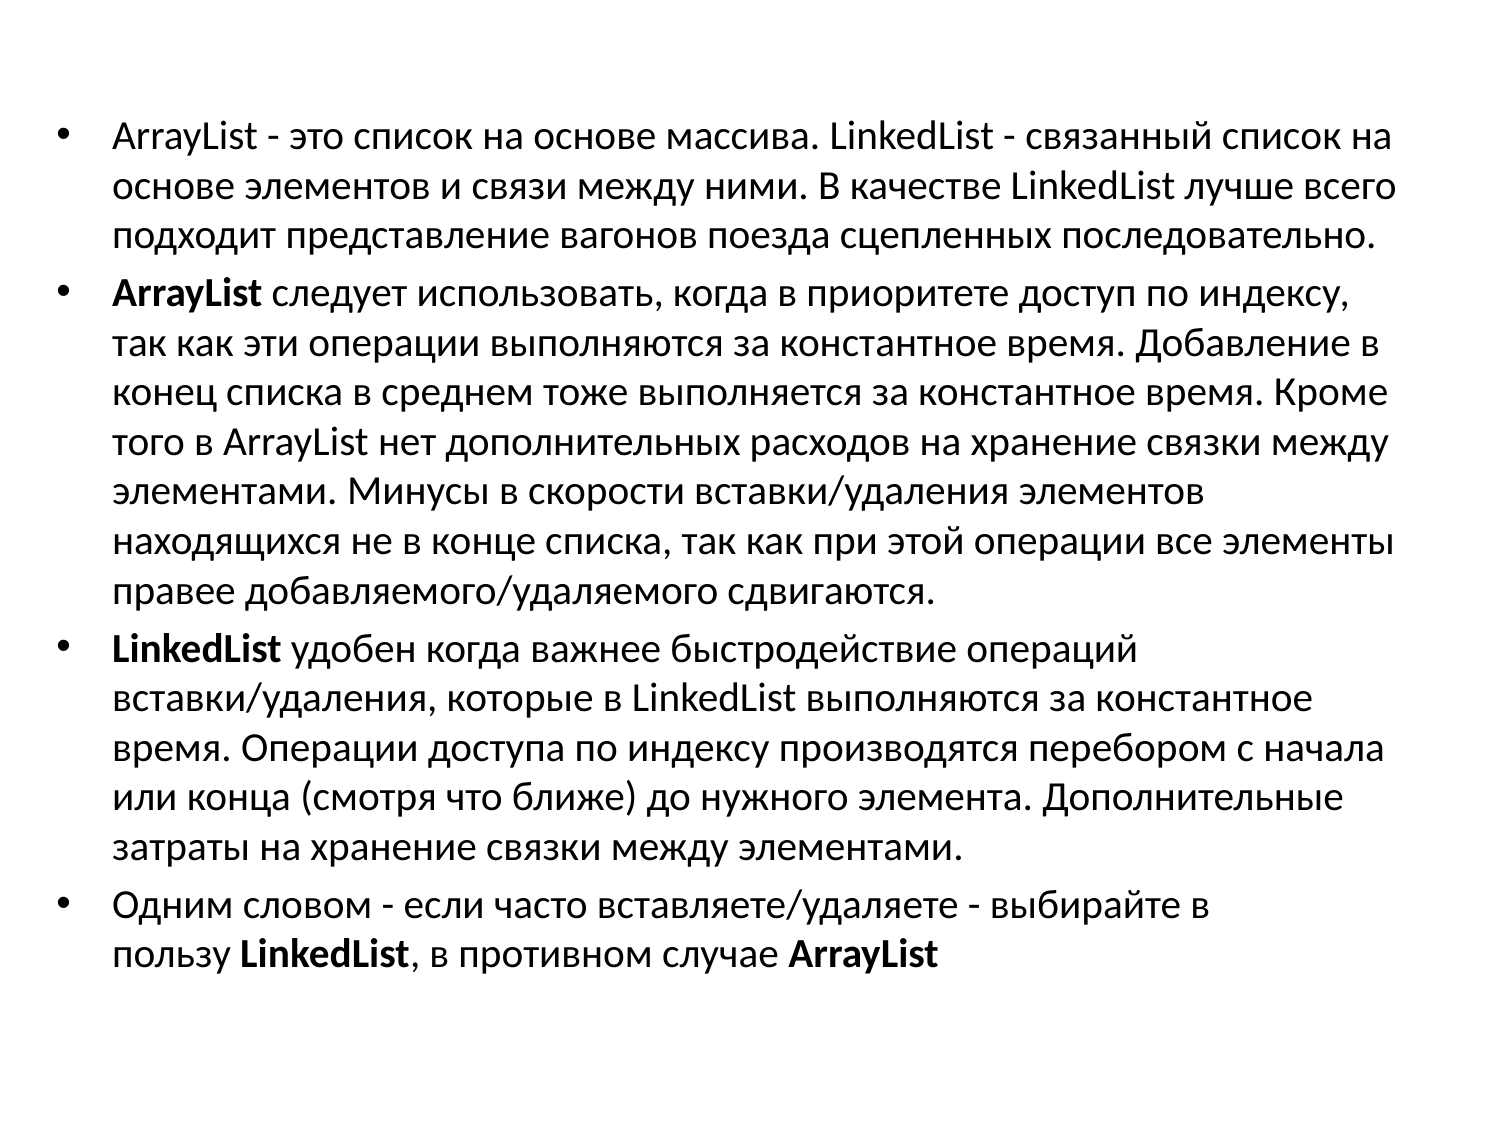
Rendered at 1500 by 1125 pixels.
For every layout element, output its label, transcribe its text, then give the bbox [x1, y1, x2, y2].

list ArrayList - это список на основе массива. LinkedList - связанный список на основе элементов и связи между ними. В качестве LinkedList лучше всего подходит представление вагонов поезда сцепленных последовательно. ArrayList следует использовать, когда в приоритете доступ по индексу, так как эти операции выполняются за константное время. Добавление в конец списка в среднем тоже выполняется за константное время. Кроме того в ArrayList нет дополнительных расходов на хранение связки между элементами. Минусы в скорости вставки/удаления элементов находящихся не в конце списка, так как при этой операции все элементы правее добавляемого/удаляемого сдвигаются. LinkedList удобен когда важнее быстродействие операций вставки/удаления, которые в LinkedList выполняются за константное время. Операции доступа по индексу производятся перебором с начала или конца (смотря что ближе) до нужного элемента. Дополнительные затраты на хранение связки между элементами. Одним словом - если часто вставляете/удаляете - выбирайте в пользу LinkedList, в противном случае ArrayList [41, 42, 1425, 1005]
